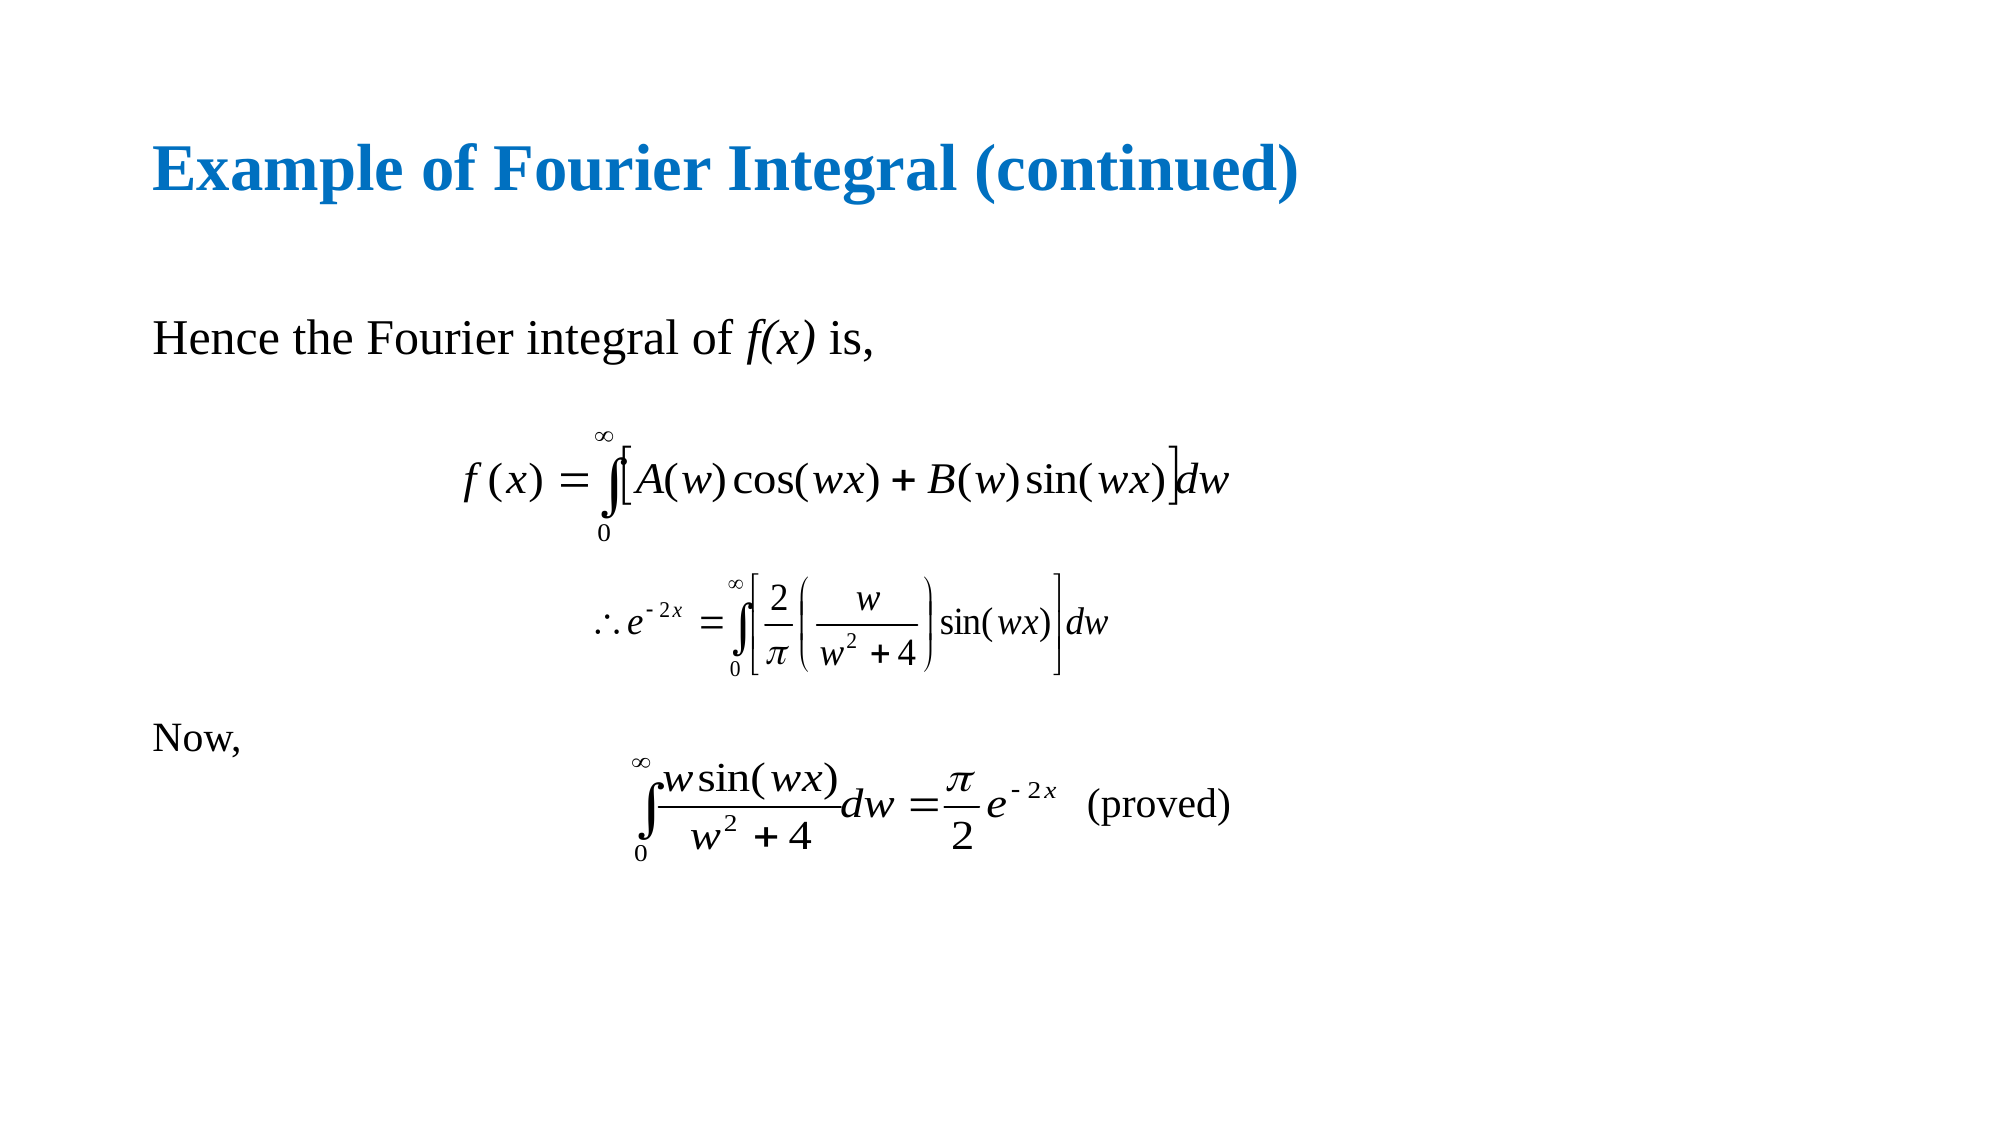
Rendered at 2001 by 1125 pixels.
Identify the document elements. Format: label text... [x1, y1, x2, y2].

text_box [623, 741, 1068, 873]
title Example of Fourier Integral (continued) [137, 59, 1863, 278]
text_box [591, 563, 1115, 686]
list Hence the Fourier integral of f(x) is, Now, (proved) [137, 303, 1863, 1018]
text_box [447, 413, 1237, 553]
